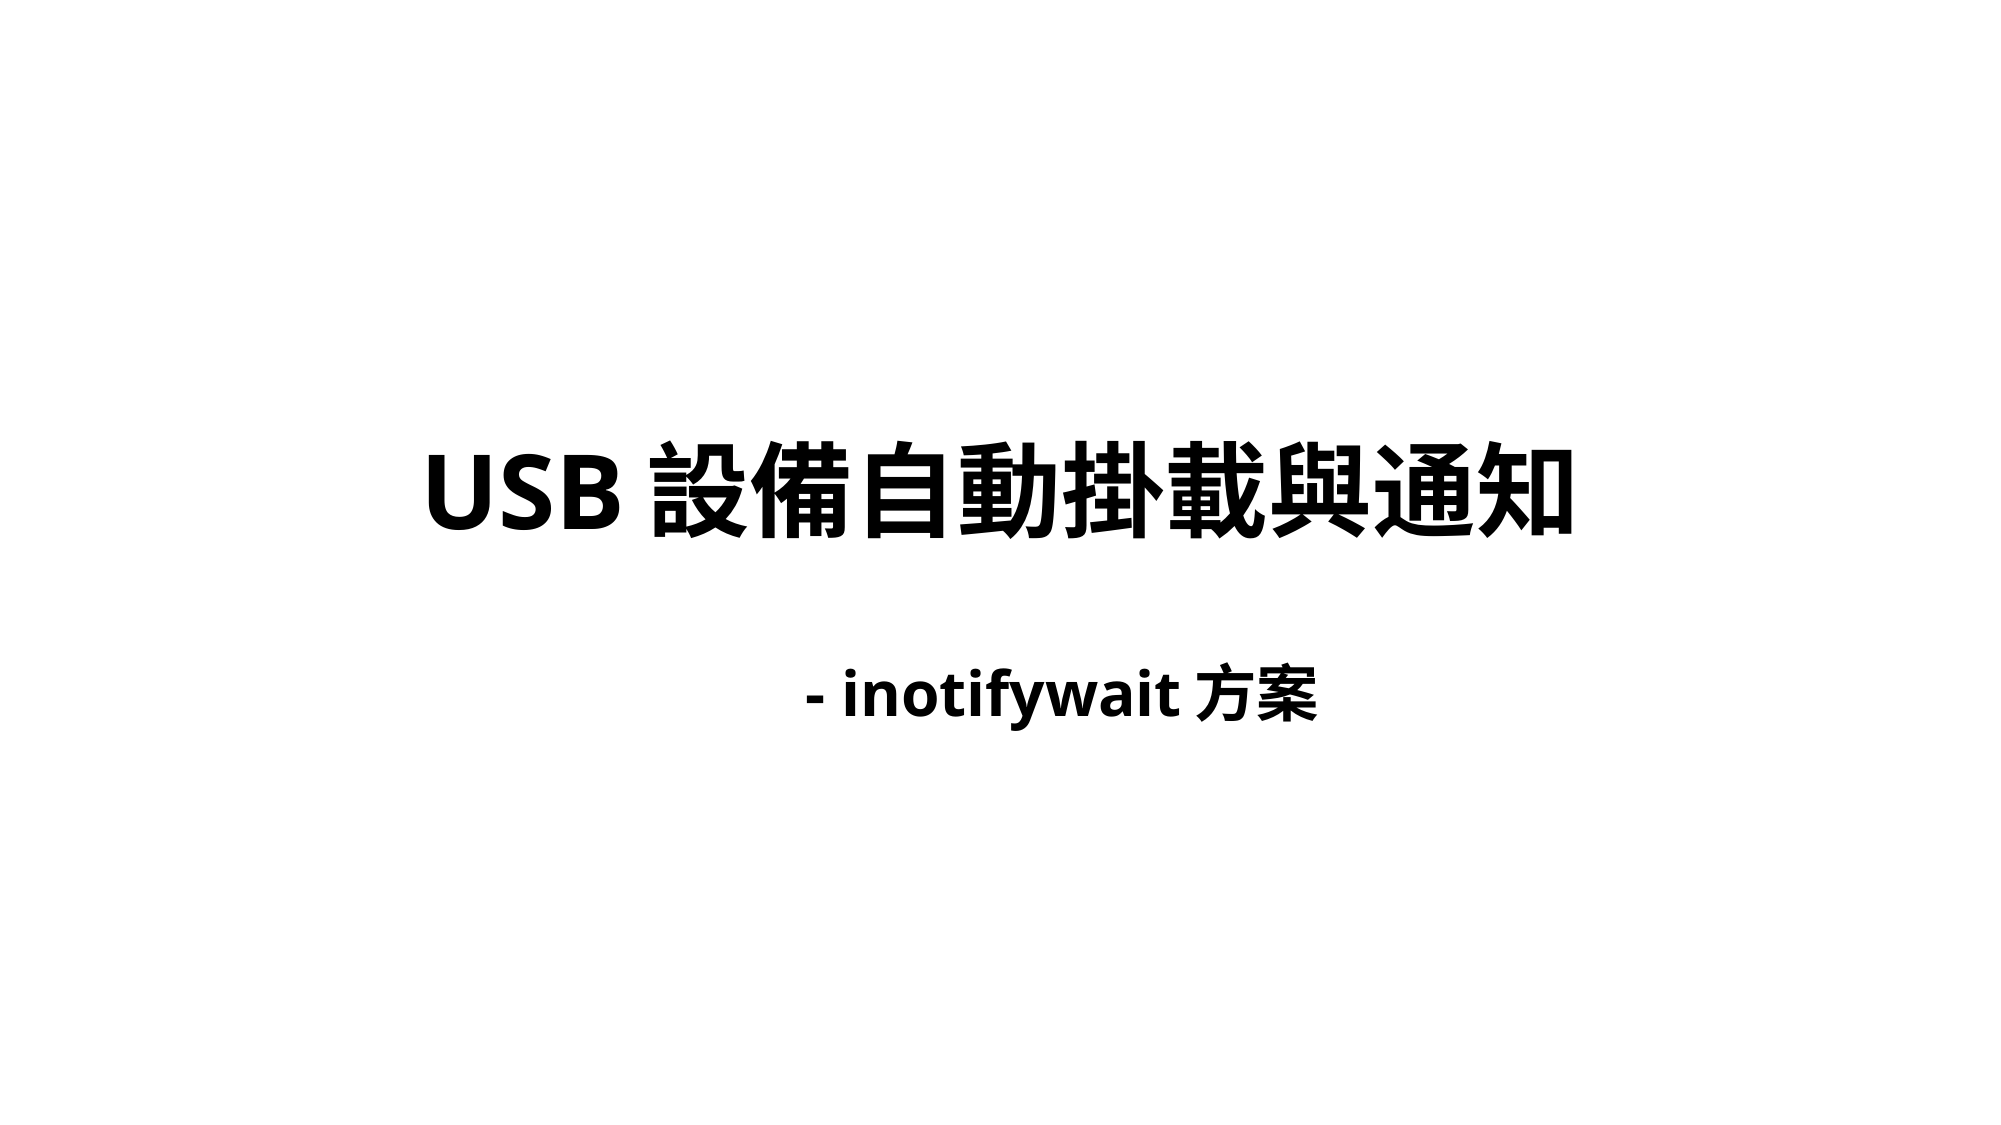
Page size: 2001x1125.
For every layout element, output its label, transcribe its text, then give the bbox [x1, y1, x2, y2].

title USB設備自動掛載與通知 - inotifywait方案 [249, 352, 1750, 745]
